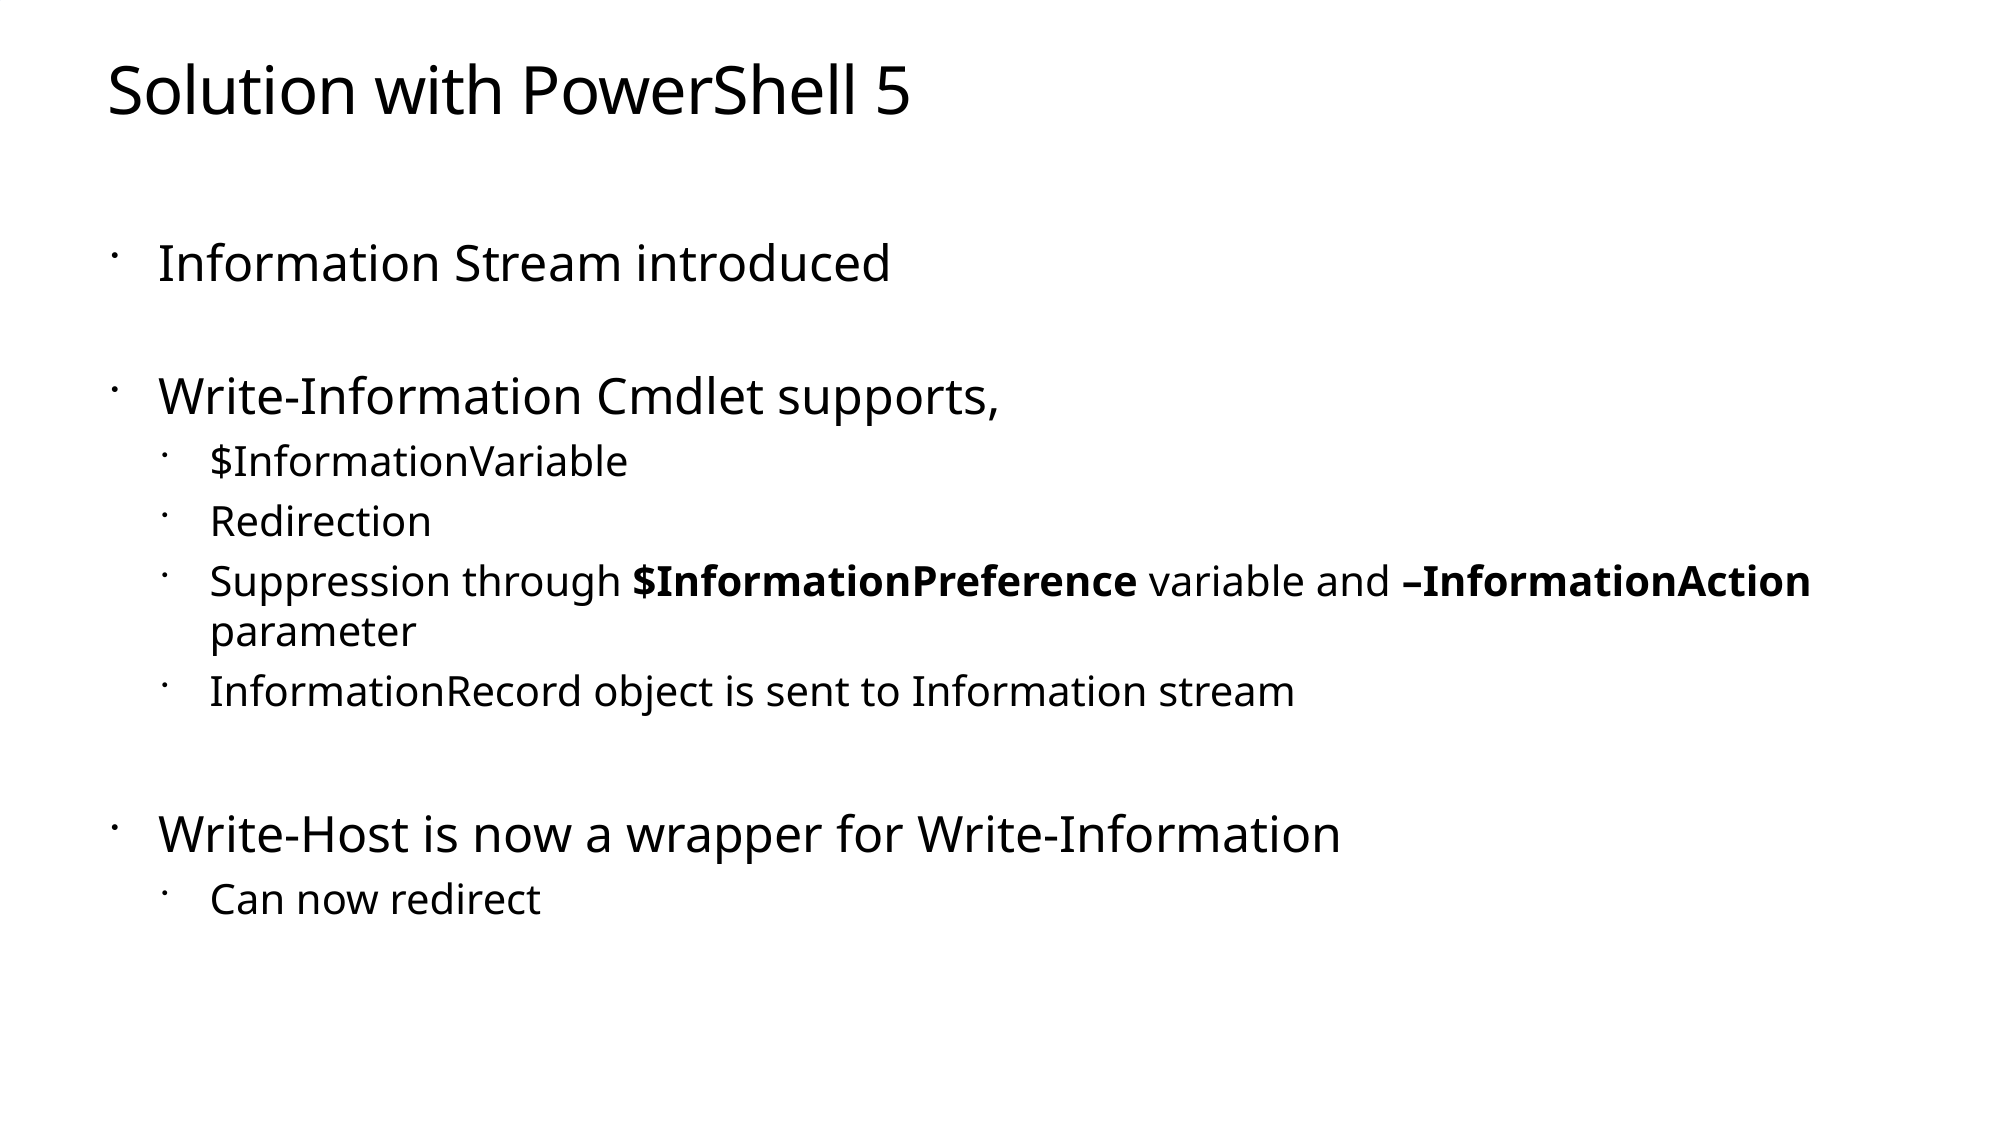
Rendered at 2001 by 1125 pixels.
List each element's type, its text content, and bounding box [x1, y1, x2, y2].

title Solution with PowerShell 5 [107, 52, 1893, 129]
list Information Stream introduced Write-Information Cmdlet supports, $InformationVariable Redirection Suppression through $InformationPreference variable and –InformationAction parameter InformationRecord object is sent to Information stream Write-Host is now a wrapper for Write-Information Can now redirect [107, 230, 1893, 1022]
